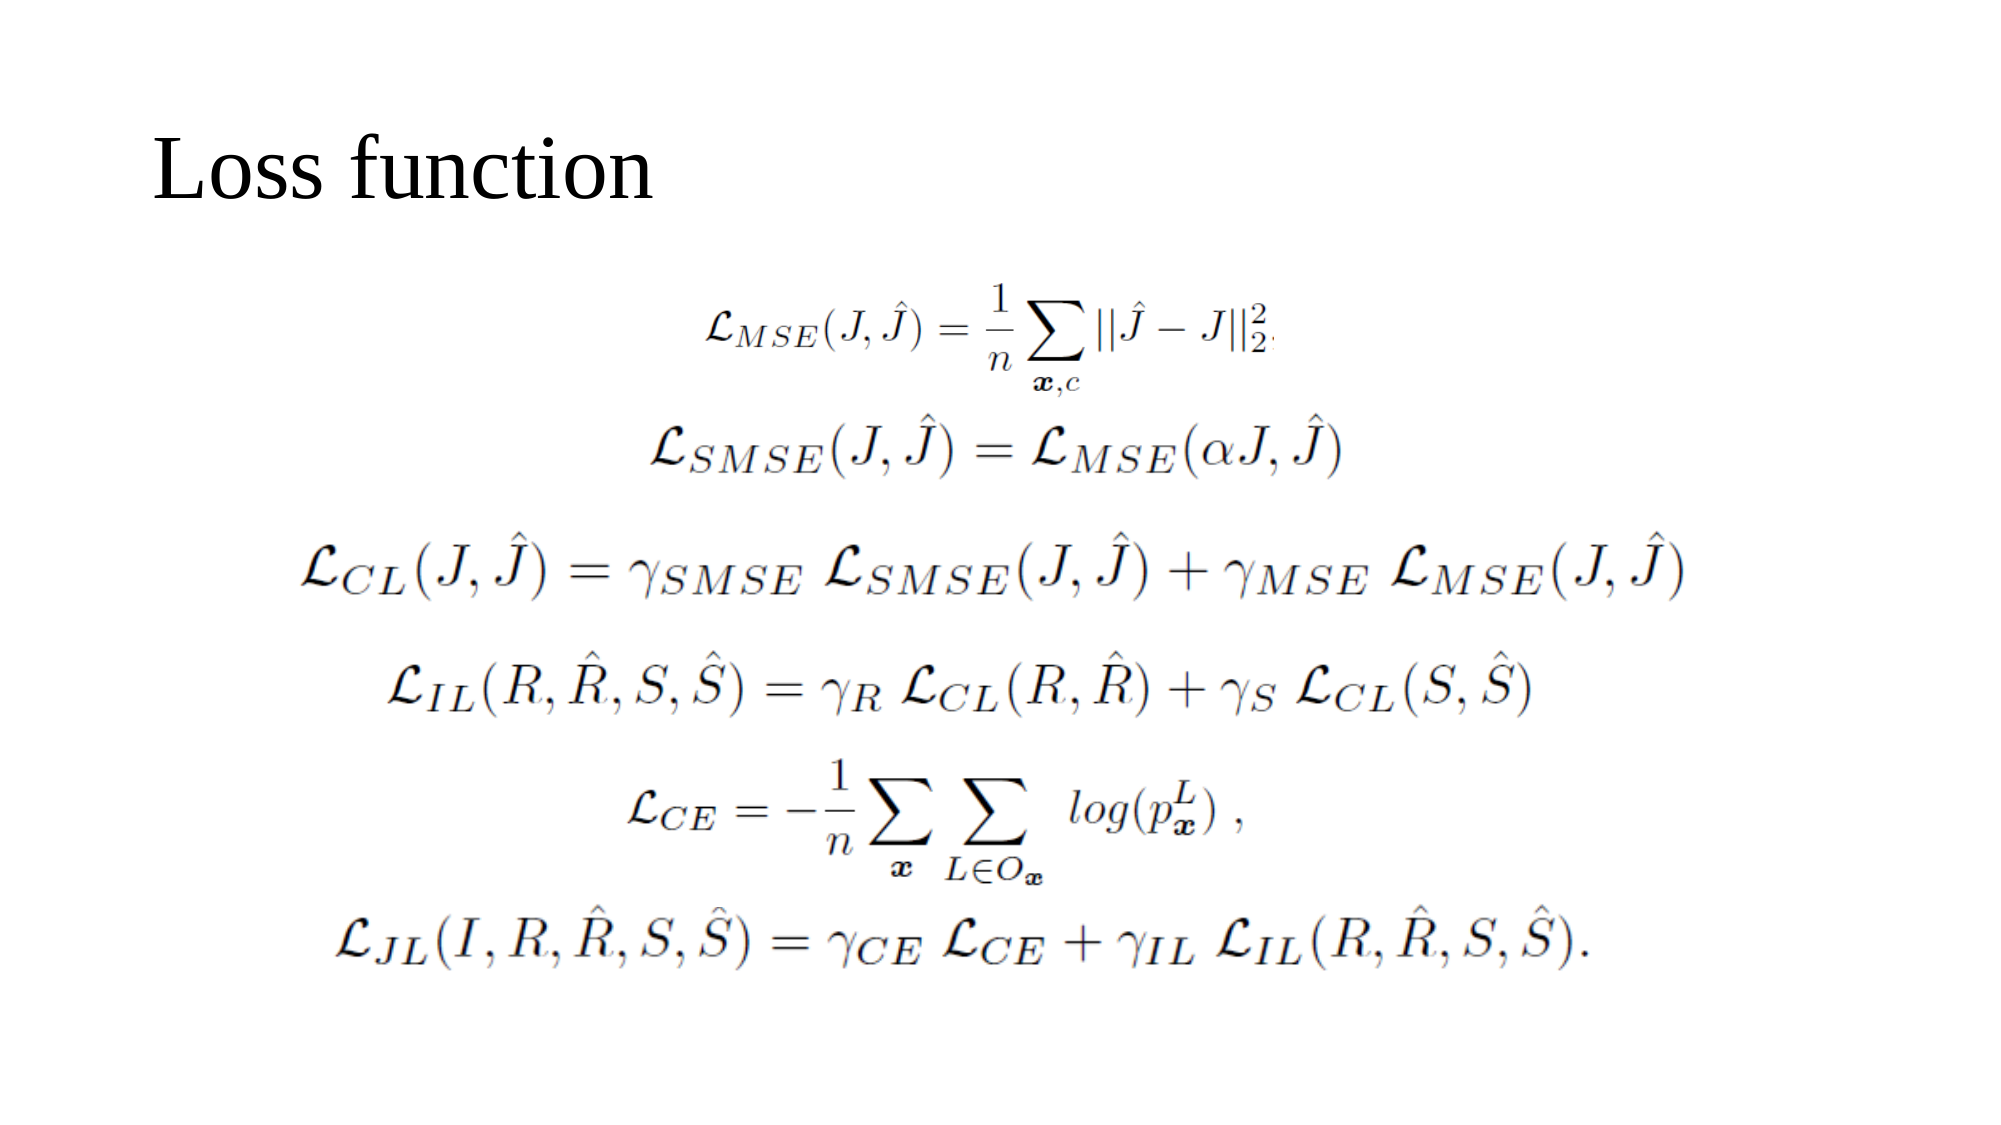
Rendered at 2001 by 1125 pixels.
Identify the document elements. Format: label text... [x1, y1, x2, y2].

title Loss function [137, 59, 1863, 278]
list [304, 870, 1605, 990]
picture [276, 277, 1690, 739]
picture [609, 742, 1266, 907]
